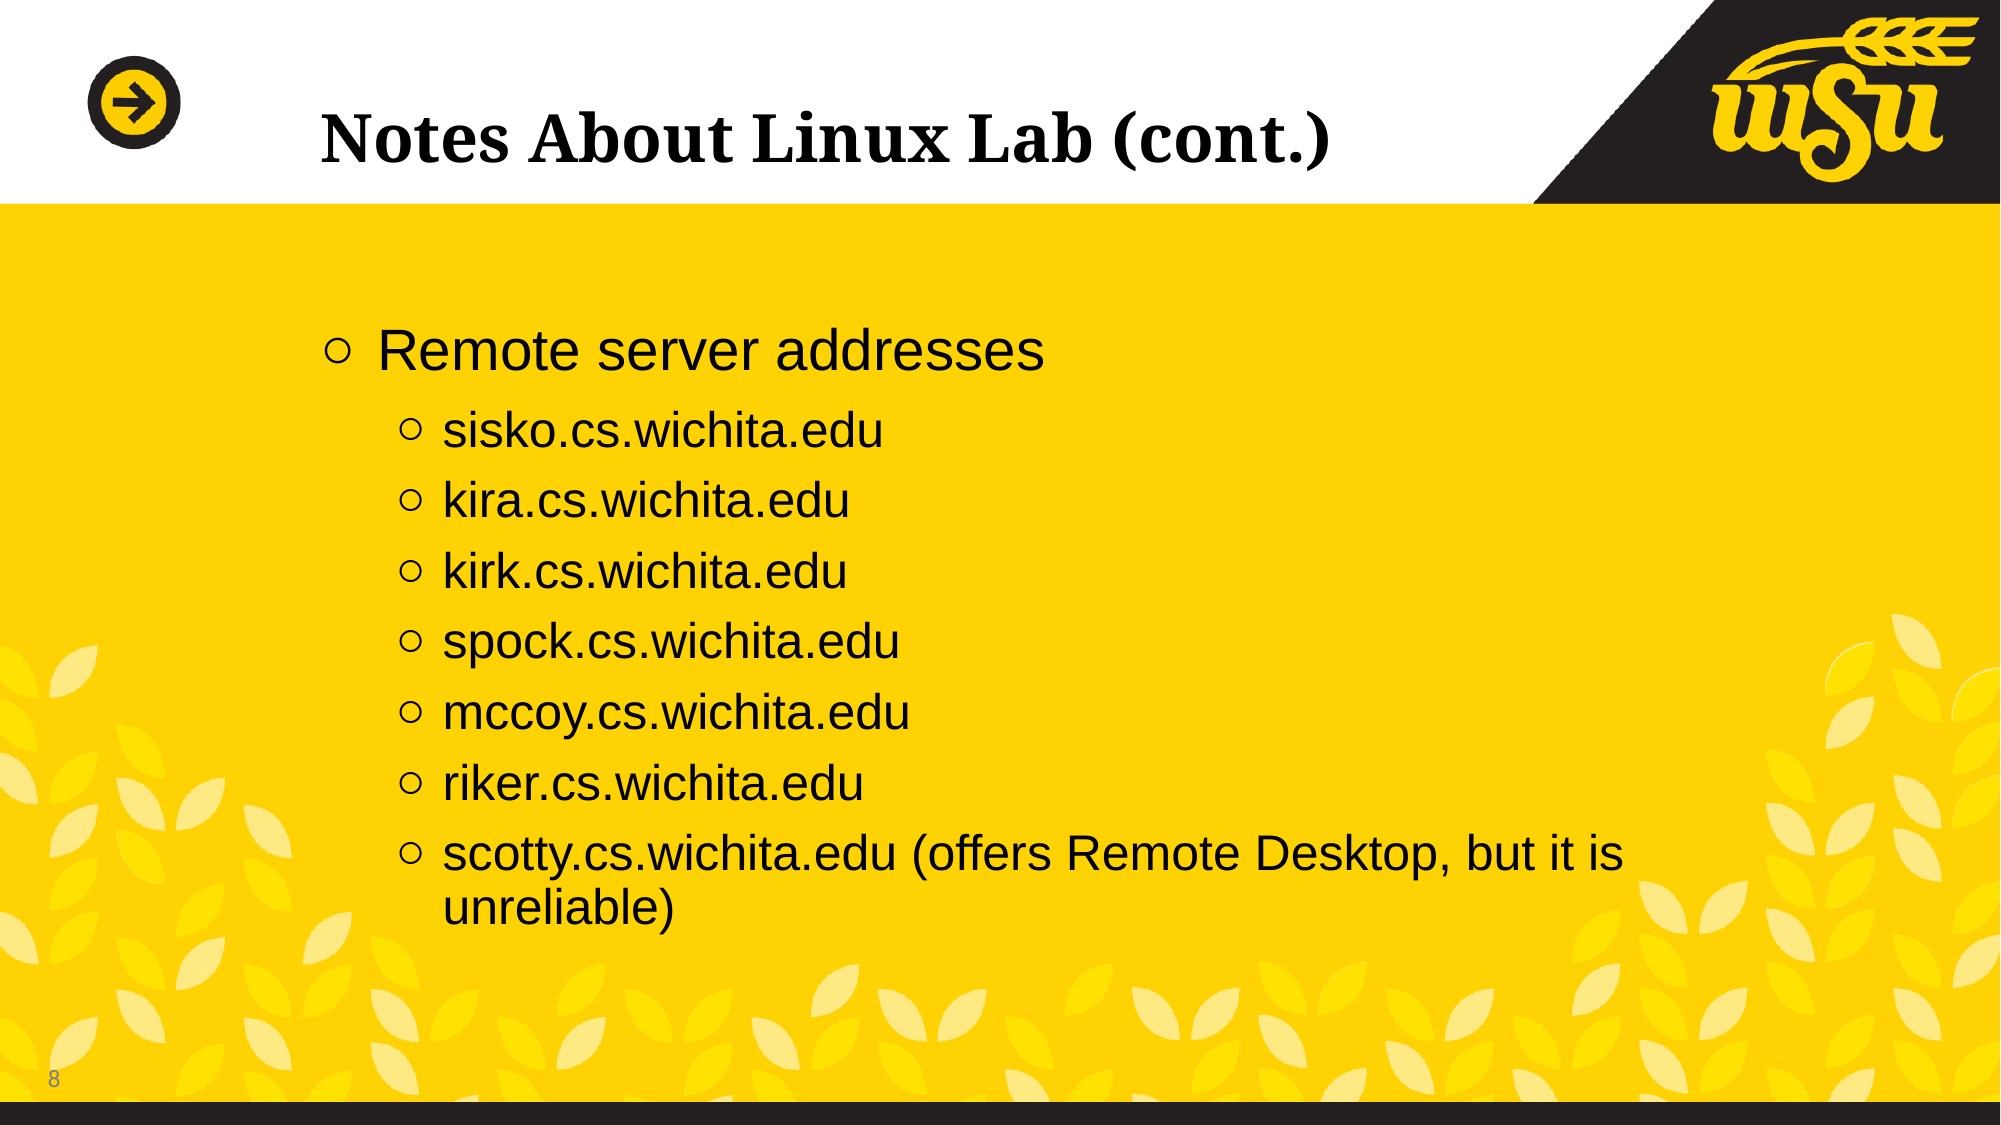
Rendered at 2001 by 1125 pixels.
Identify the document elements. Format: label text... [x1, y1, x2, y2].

list Remote server addresses sisko.cs.wichita.edu kira.cs.wichita.edu kirk.cs.wichita.edu spock.cs.wichita.edu mccoy.cs.wichita.edu riker.cs.wichita.edu scotty.cs.wichita.edu (offers Remote Desktop, but it is unreliable) [305, 312, 1656, 1056]
title Notes About Linux Lab (cont.) [305, 44, 1701, 185]
picture [0, 0, 2001, 1125]
